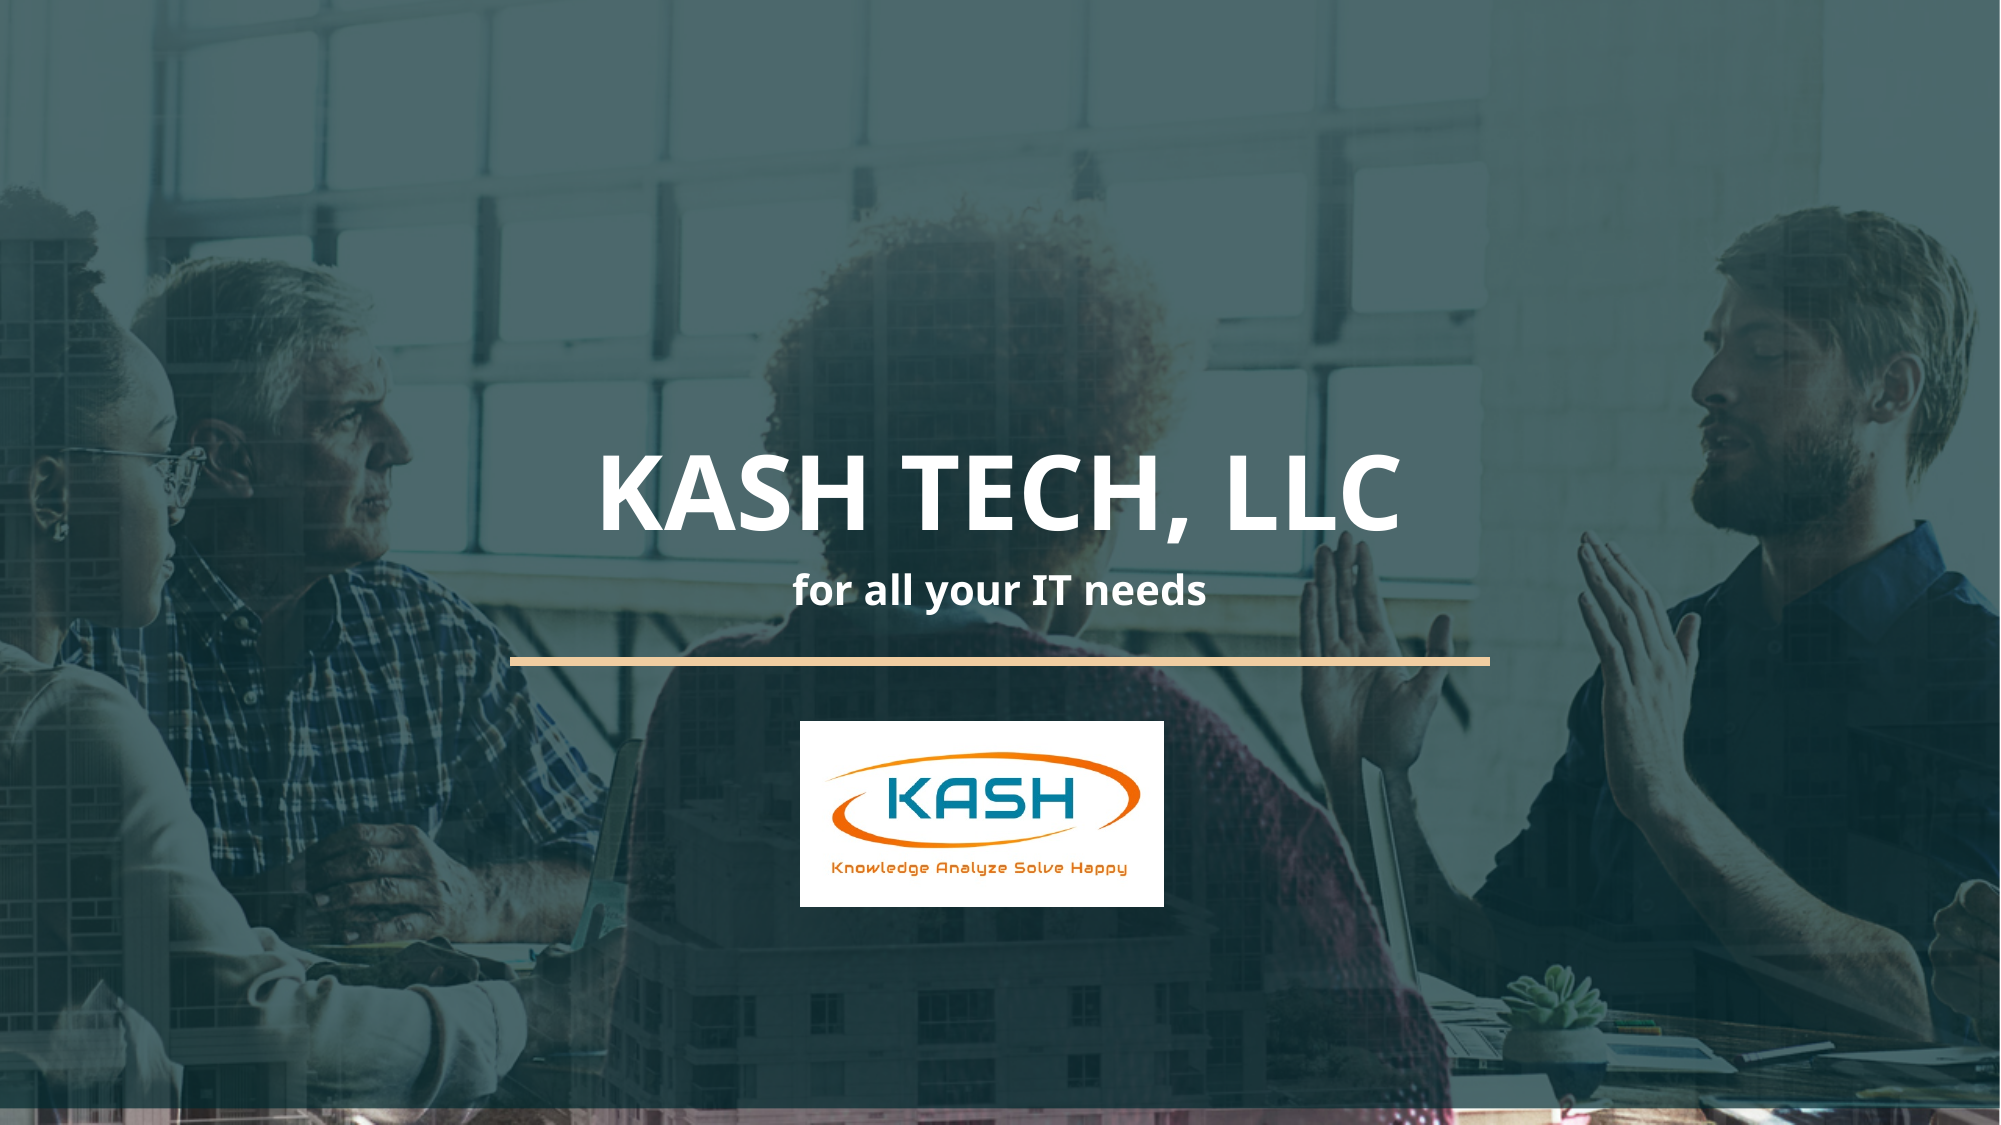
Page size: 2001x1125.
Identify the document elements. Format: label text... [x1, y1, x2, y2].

text_box [0, 1109, 2000, 1125]
picture [800, 721, 1164, 907]
title KASH TECH, LLC for all your IT needs [249, 271, 1750, 621]
text_box [0, 0, 2000, 1109]
